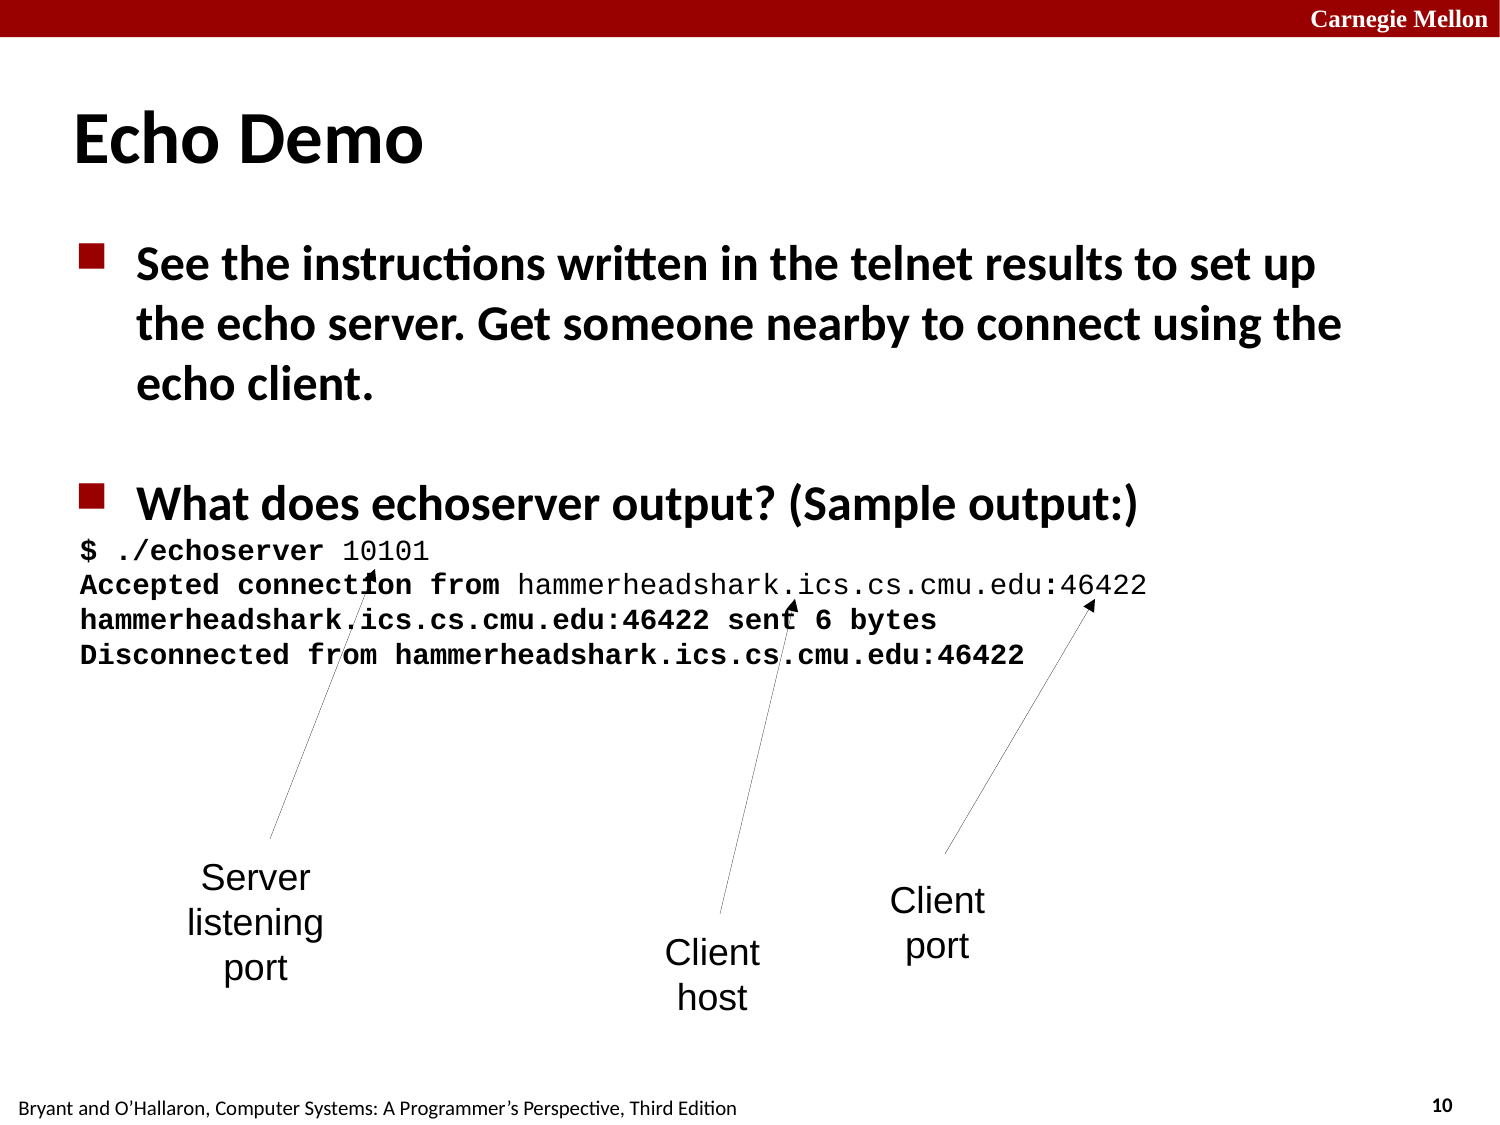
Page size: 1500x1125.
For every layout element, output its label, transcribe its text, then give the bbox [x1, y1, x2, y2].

text_box Server listening port [134, 845, 377, 944]
text_box [719, 598, 799, 914]
text_box [944, 598, 1096, 854]
text_box Echo Demo [58, 71, 1304, 197]
text_box [269, 568, 377, 839]
text_box Client port [869, 868, 1005, 968]
text_box Client host [644, 920, 780, 1019]
text_box See the instructions written in the telnet results to set up the echo server. Get someone nearby to connect using the echo client. What does echoserver output? (Sample output:) $ ./echoserver 10101 Accepted connection from hammerheadshark.ics.cs.cmu.edu:46422 hammerheadshark.ics.cs.cmu.edu:46422 sent 6 bytes Disconnected from hammerheadshark.ics.cs.cmu.edu:46422 [65, 223, 1361, 1039]
